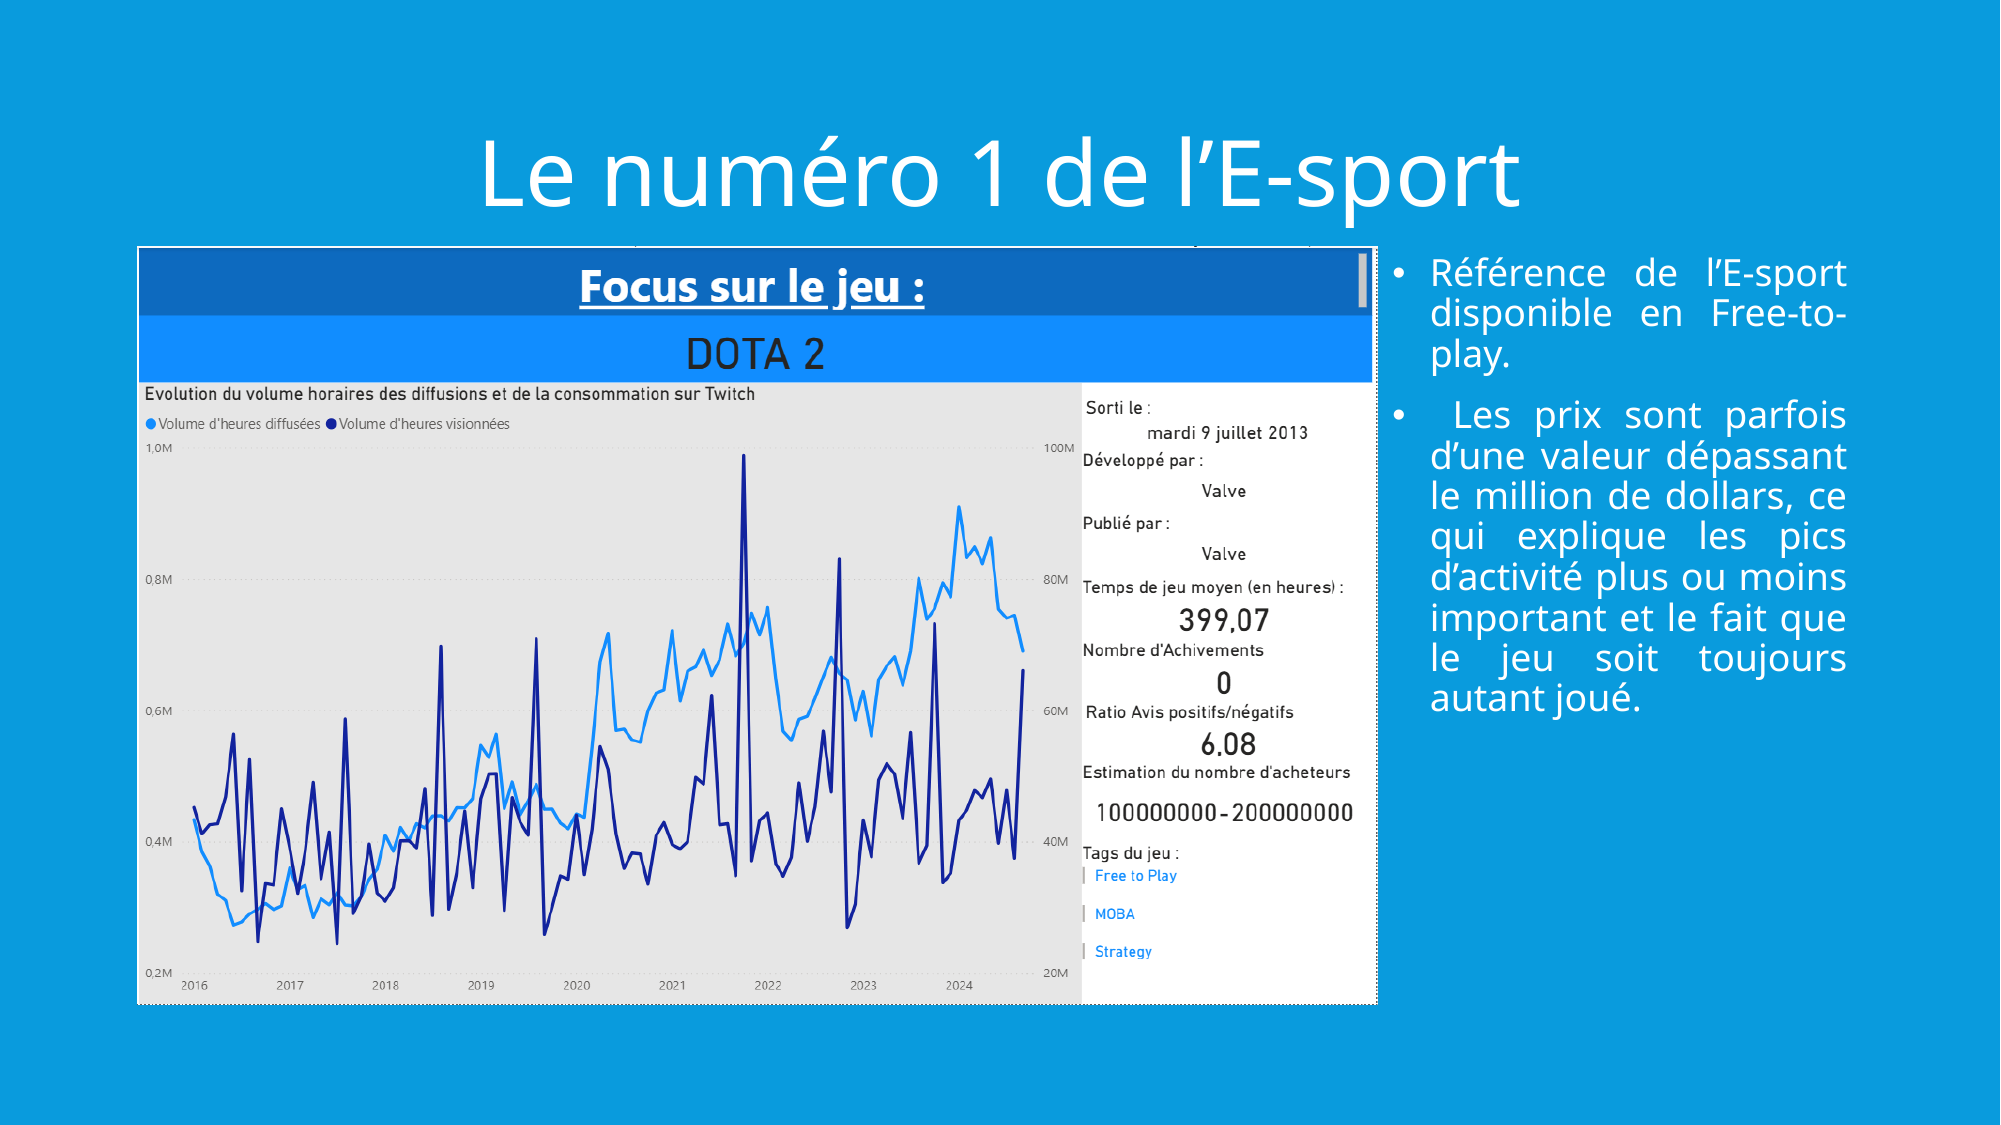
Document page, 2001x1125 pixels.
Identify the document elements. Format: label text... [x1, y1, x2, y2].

text_box Référence de l’E-sport disponible en Free-to-play. Les prix sont parfois d’une valeur dépassant le million de dollars, ce qui explique les pics d’activité plus ou moins important et le fait que le jeu soit toujours autant joué. [1382, 246, 1863, 1005]
text_box Le numéro 1 de l’E-sport [137, 120, 1863, 224]
picture [138, 247, 1377, 1004]
